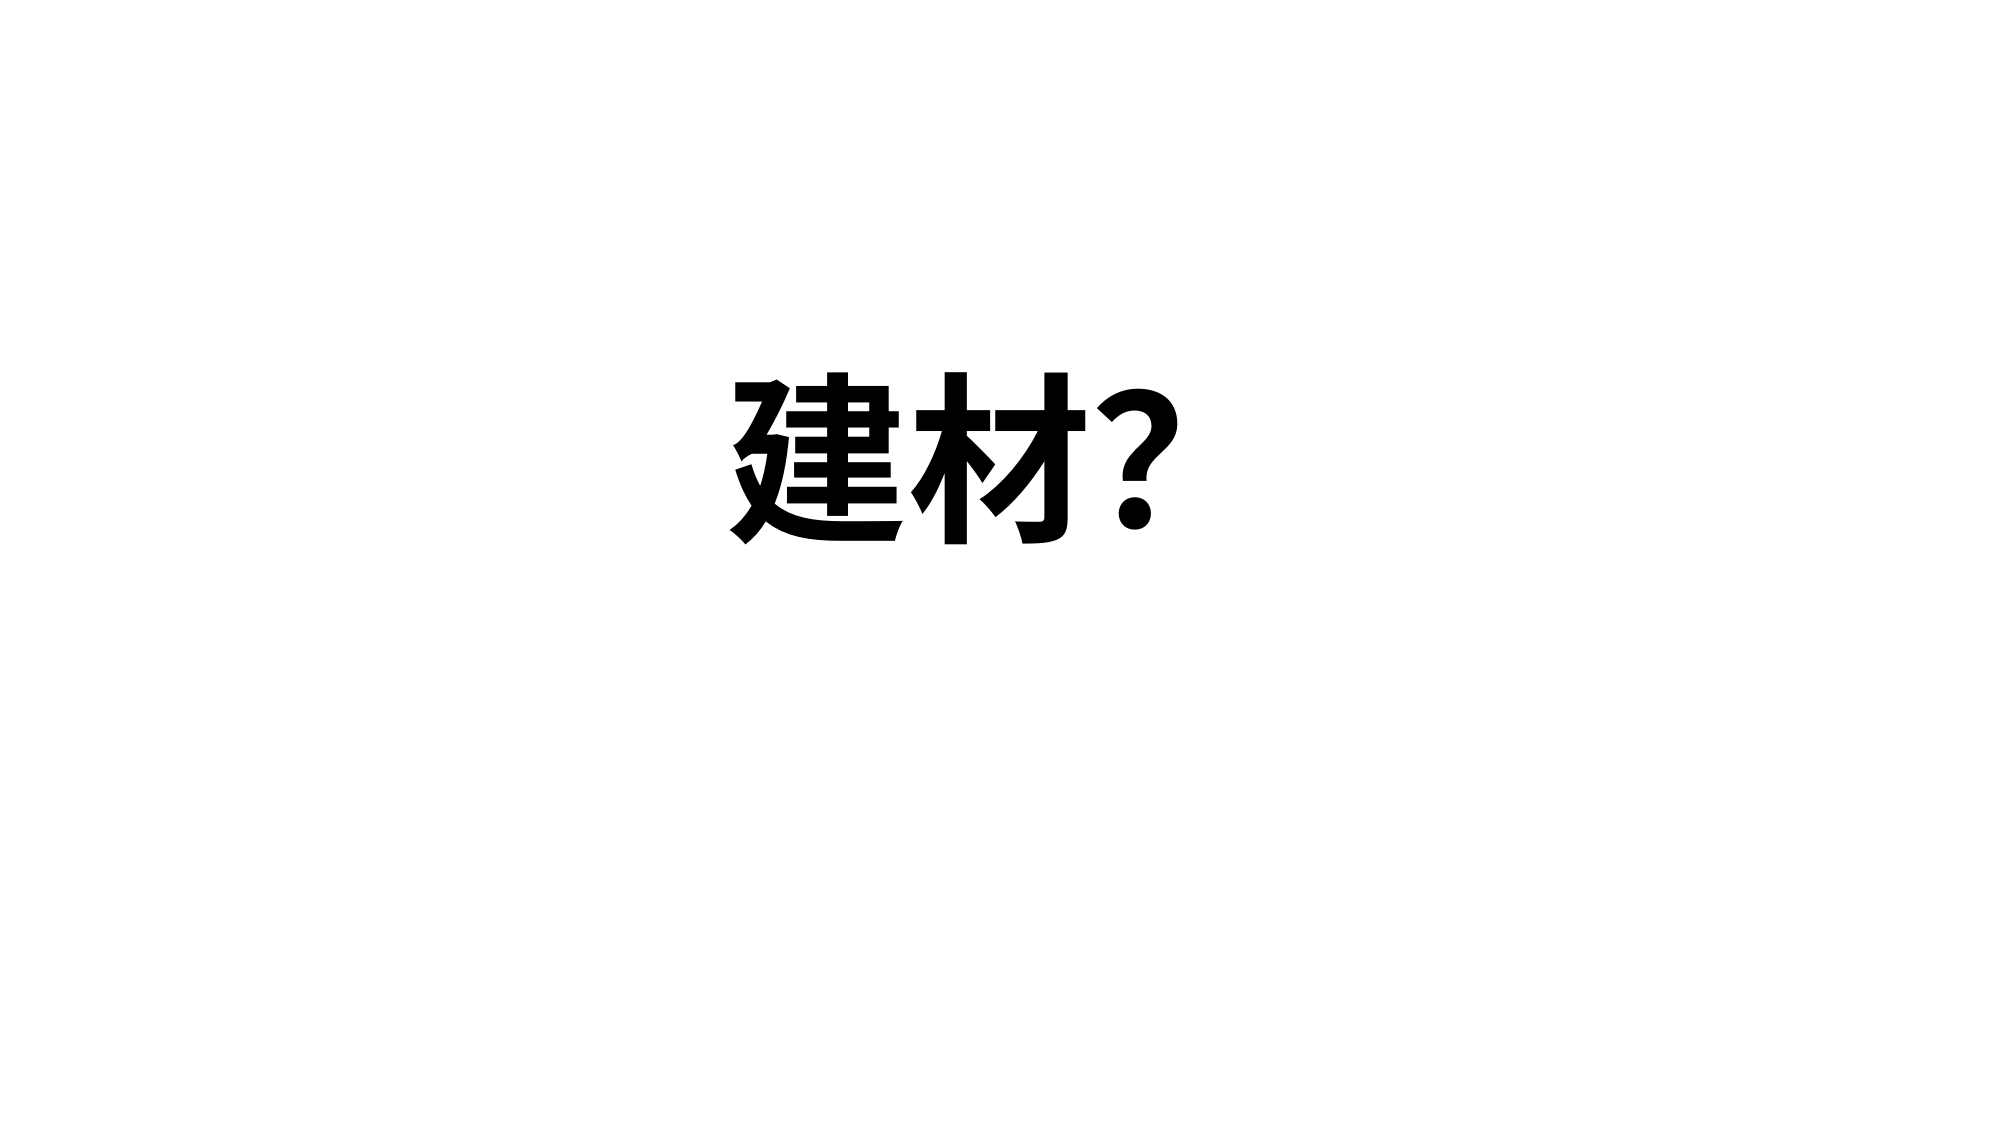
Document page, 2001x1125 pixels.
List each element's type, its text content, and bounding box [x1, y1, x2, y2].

title 建材？ [249, 342, 1750, 576]
